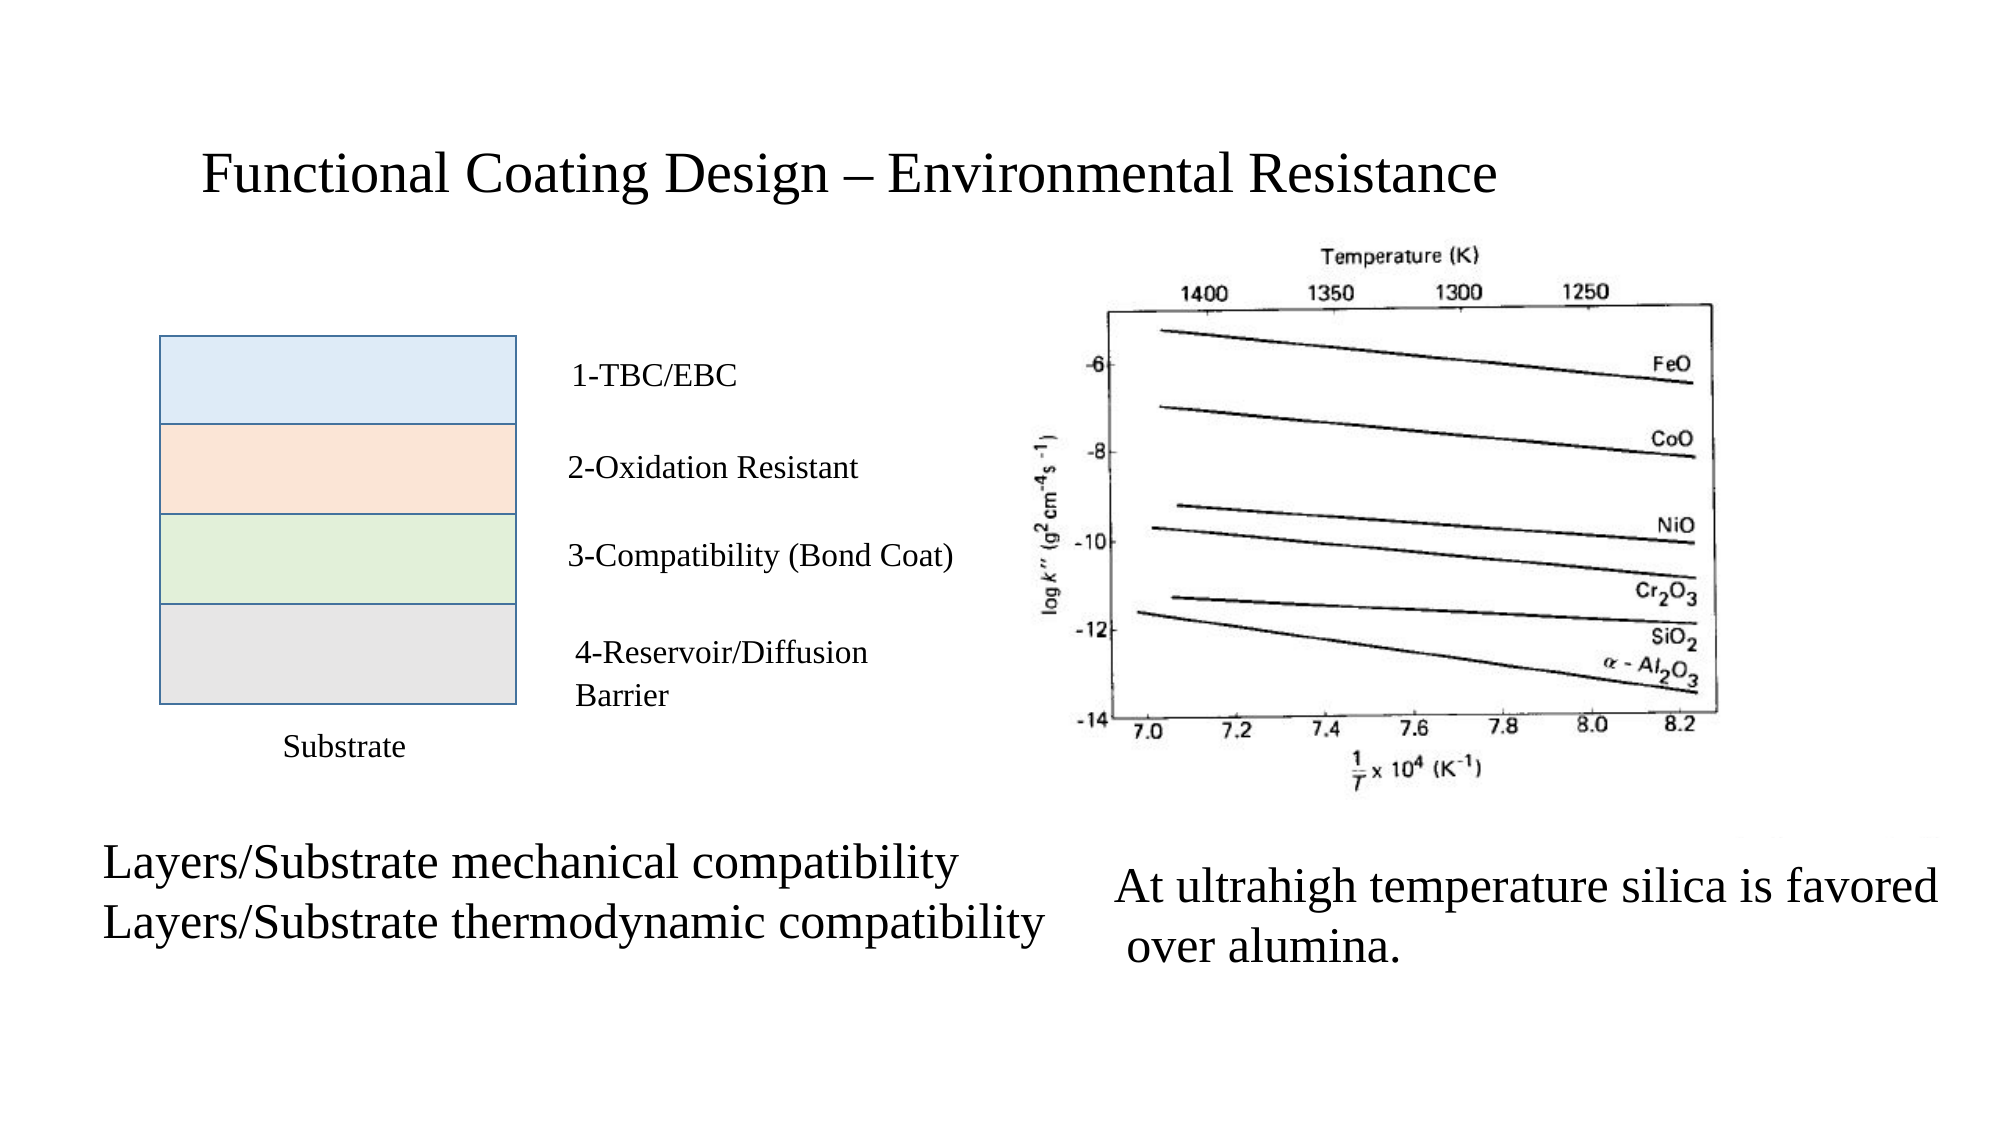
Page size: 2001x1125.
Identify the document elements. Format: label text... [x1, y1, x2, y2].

text_box Layers/Substrate mechanical compatibility Layers/Substrate thermodynamic compatibility [87, 820, 1063, 956]
text_box Functional Coating Design – Environmental Resistance [186, 126, 1601, 212]
picture [994, 213, 2001, 838]
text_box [160, 336, 974, 789]
text_box At ultrahigh temperature silica is favored over alumina. [1099, 845, 1955, 980]
